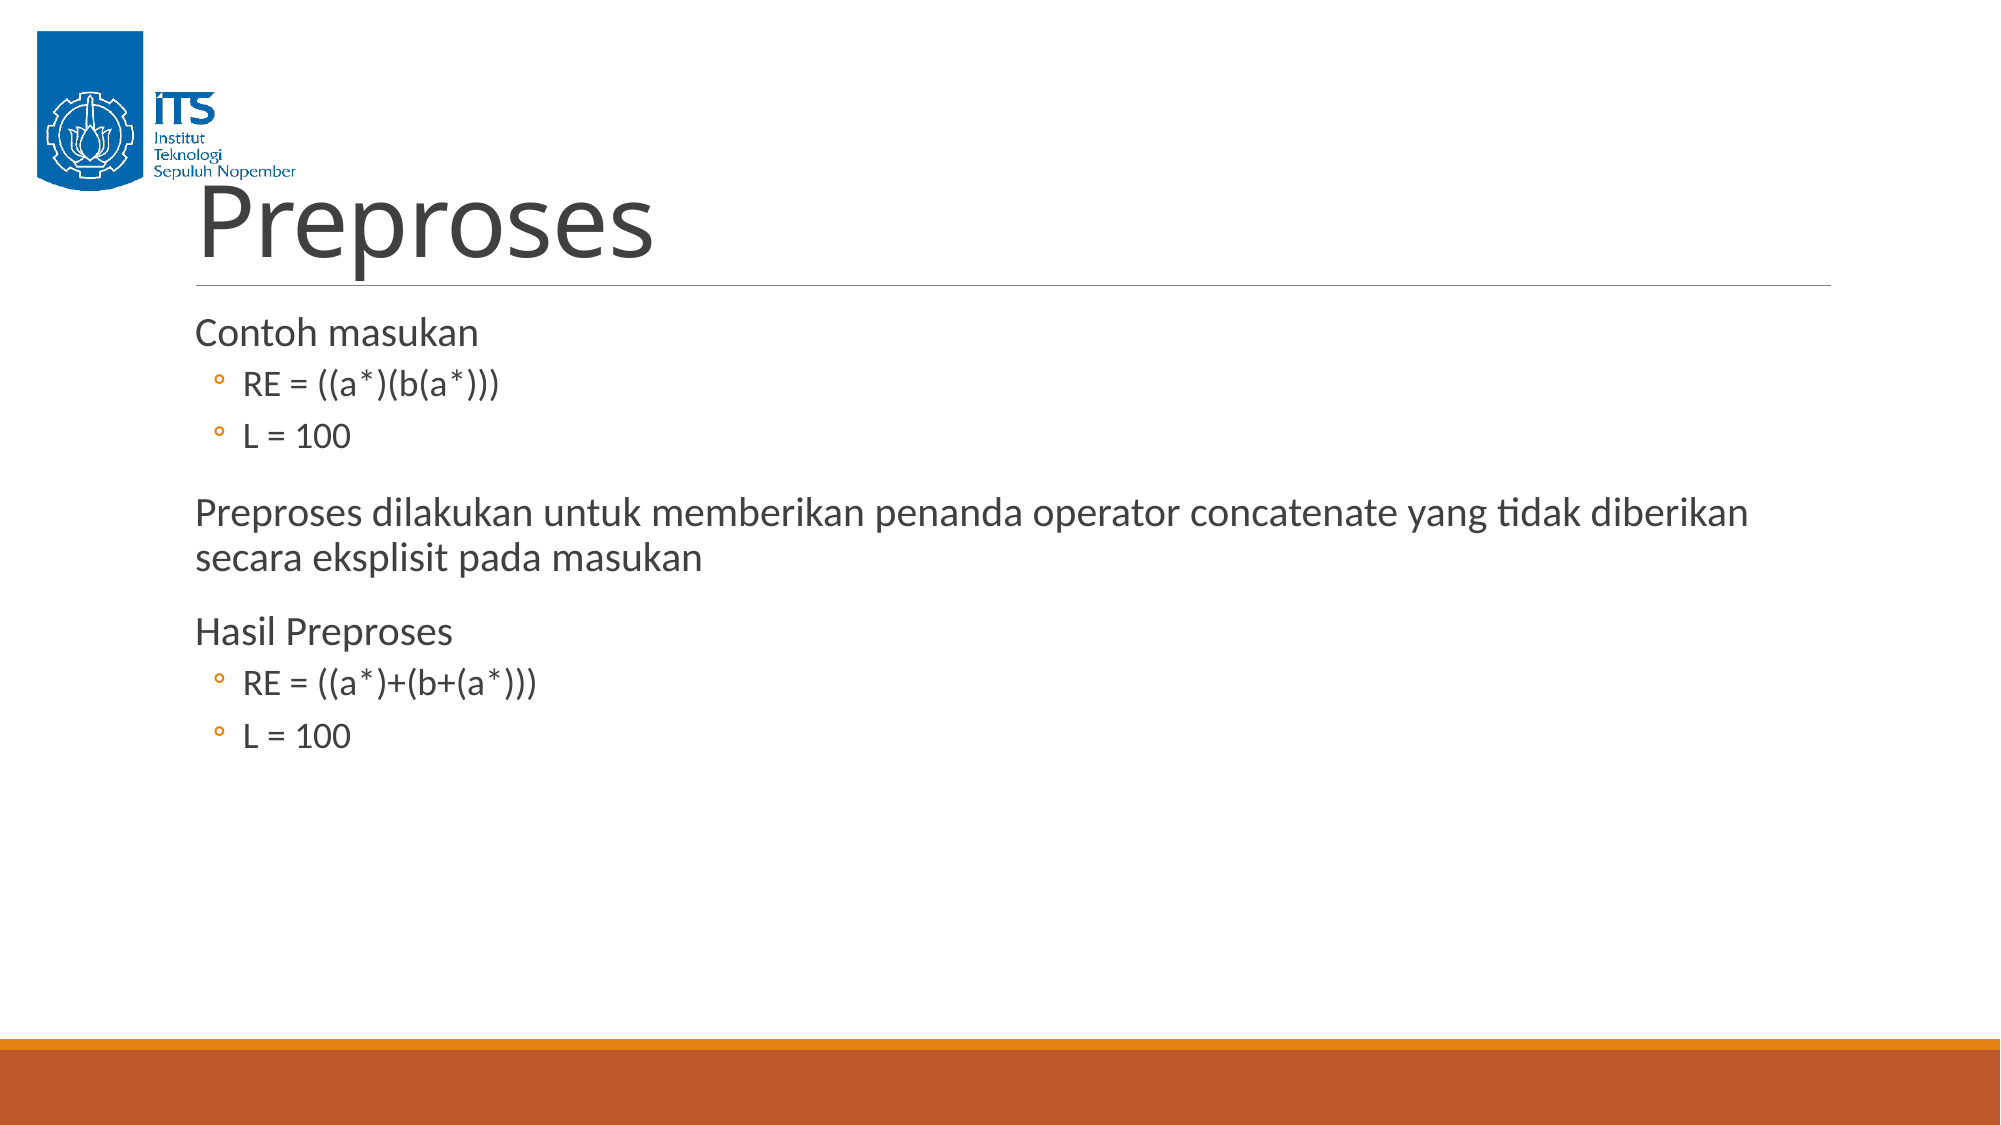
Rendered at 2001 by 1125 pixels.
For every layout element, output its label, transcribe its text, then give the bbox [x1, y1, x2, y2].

picture [26, 21, 304, 201]
list Contoh masukan RE = ((a*)(b(a*))) L = 100 Preproses dilakukan untuk memberikan penanda operator concatenate yang tidak diberikan secara eksplisit pada masukan Hasil Preproses RE = ((a*)+(b+(a*))) L = 100 [180, 302, 1830, 963]
title Preproses [180, 47, 1830, 285]
